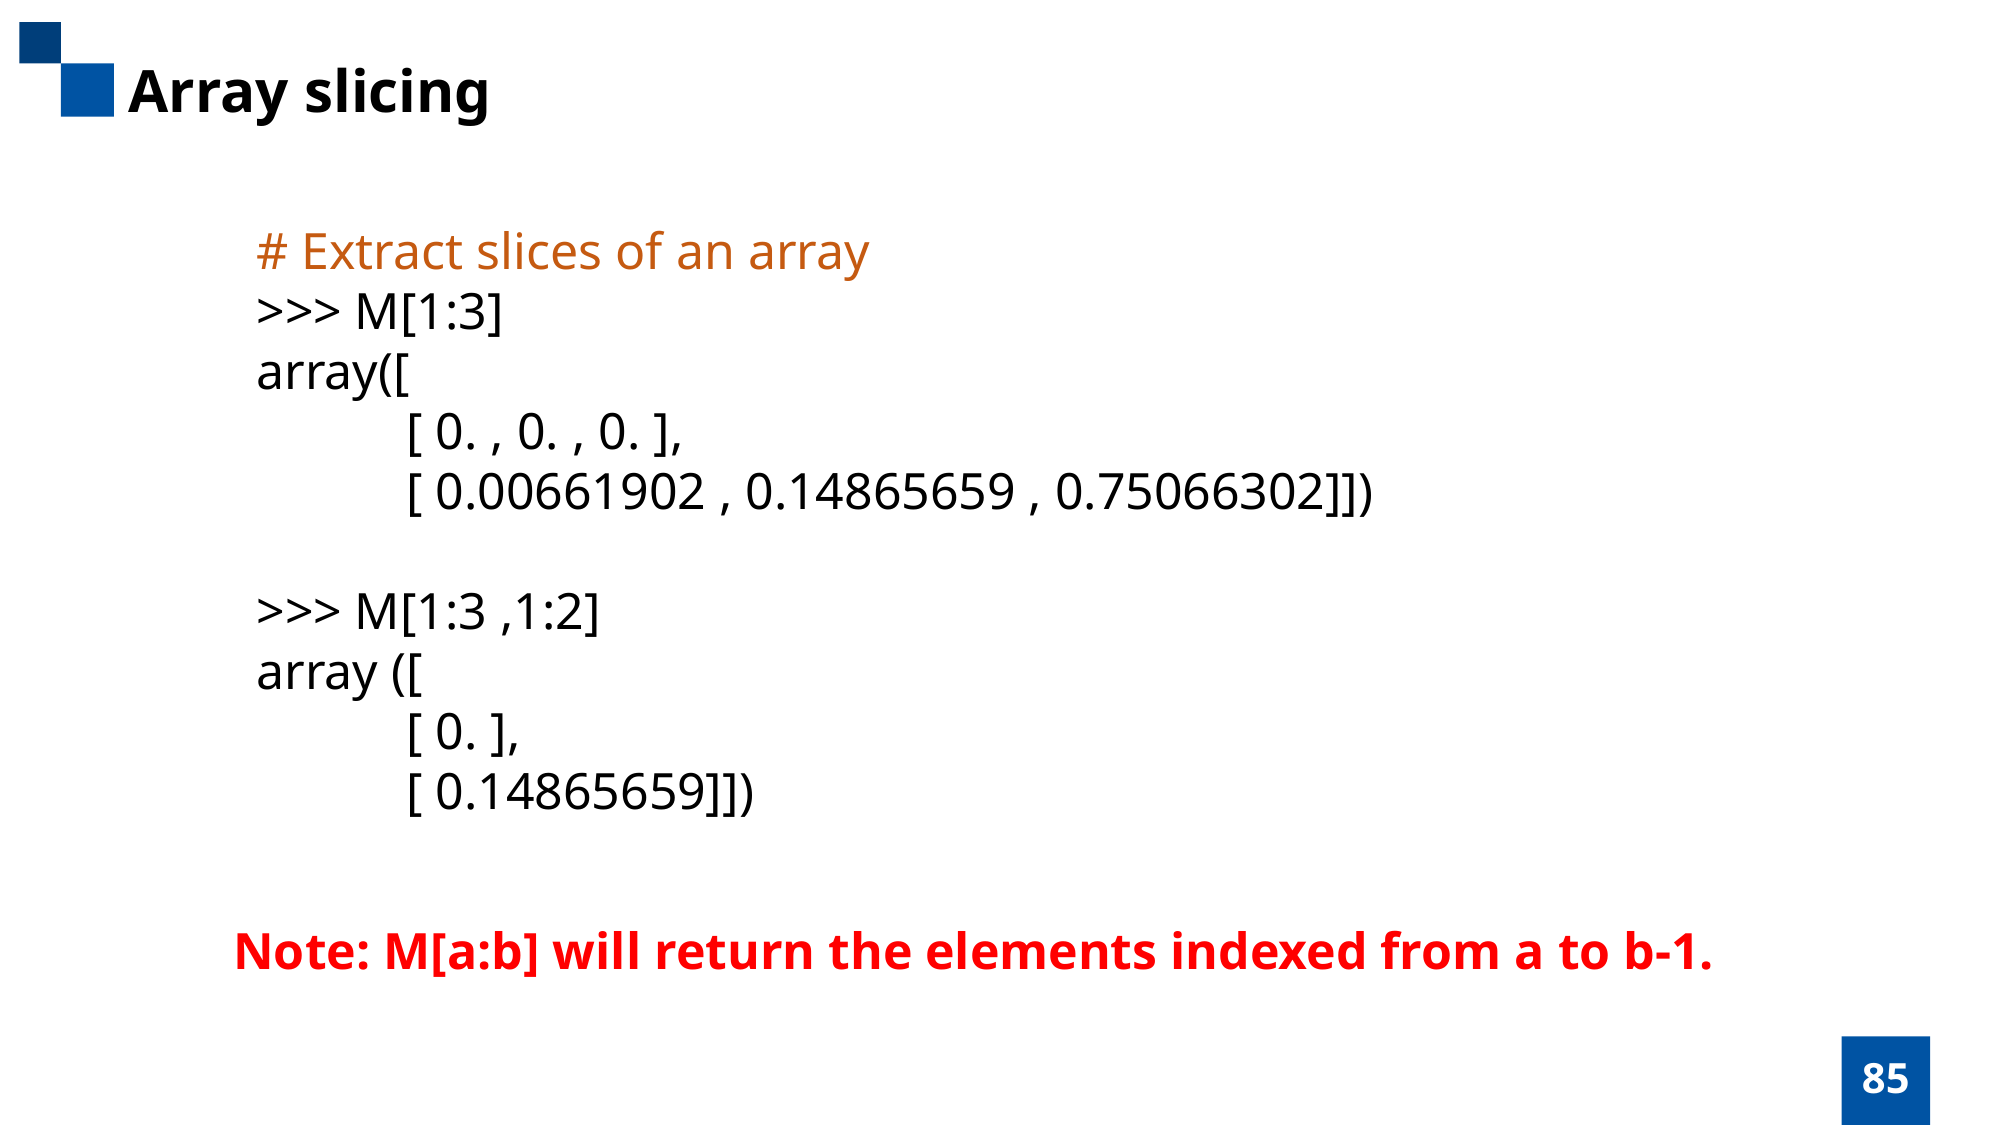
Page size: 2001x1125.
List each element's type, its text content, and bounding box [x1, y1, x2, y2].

text_box Array slicing [113, 47, 522, 132]
text_box # Extract slices of an array >>> M[1:3] array([ [ 0. , 0. , 0. ], [ 0.00661902 , 0.14865659 , 0.75066302]]) >>> M[1:3 ,1:2] array ([ [ 0. ], [ 0.14865659]]) [241, 212, 1388, 827]
text_box Note: M[a:b] will return the elements indexed from a to b-1. [218, 912, 1743, 987]
slide_number 85 [1771, 1050, 2000, 1111]
